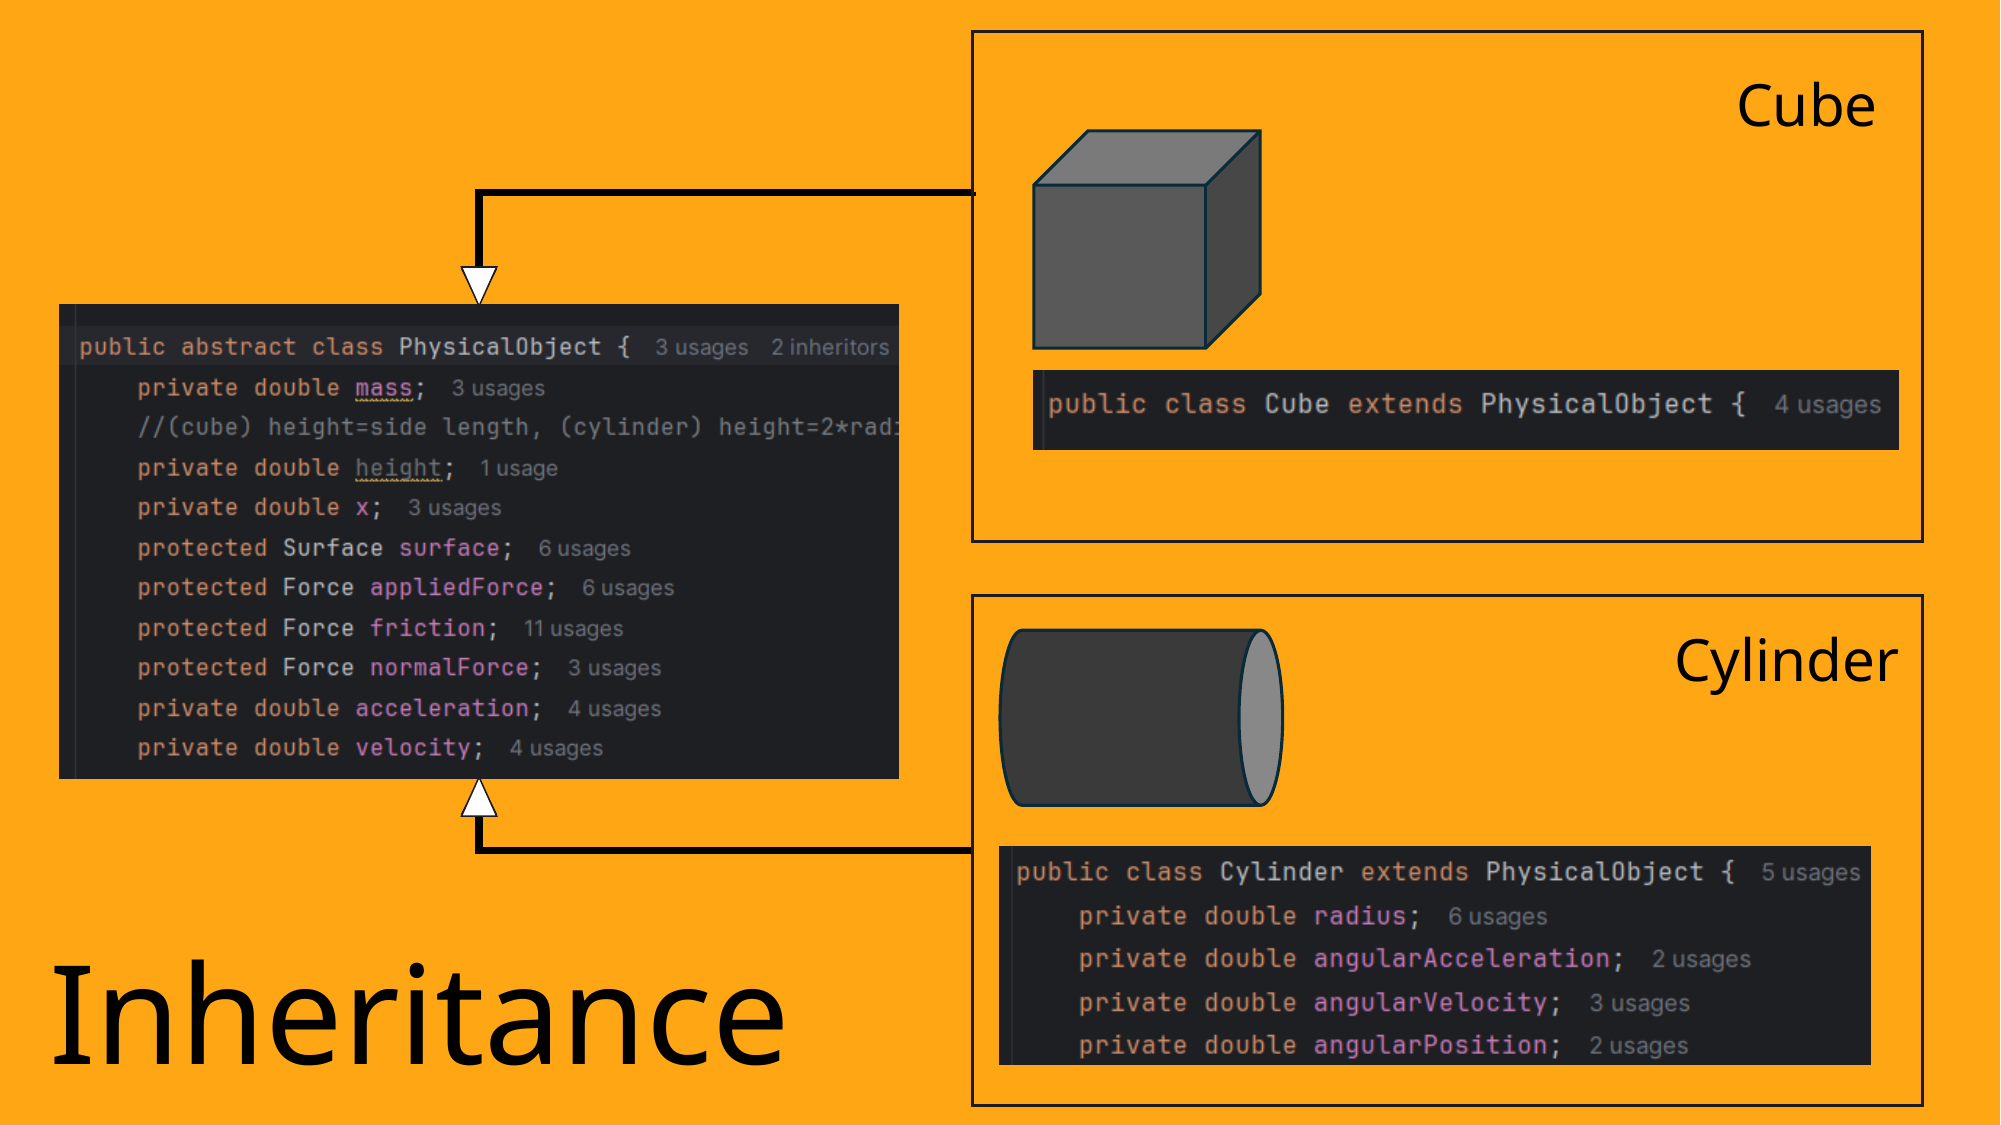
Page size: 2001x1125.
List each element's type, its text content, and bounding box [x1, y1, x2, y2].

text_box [971, 31, 1924, 543]
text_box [971, 594, 1924, 1106]
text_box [460, 776, 971, 851]
text_box Inheritance [34, 919, 971, 1099]
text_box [460, 191, 971, 307]
picture [58, 304, 900, 779]
